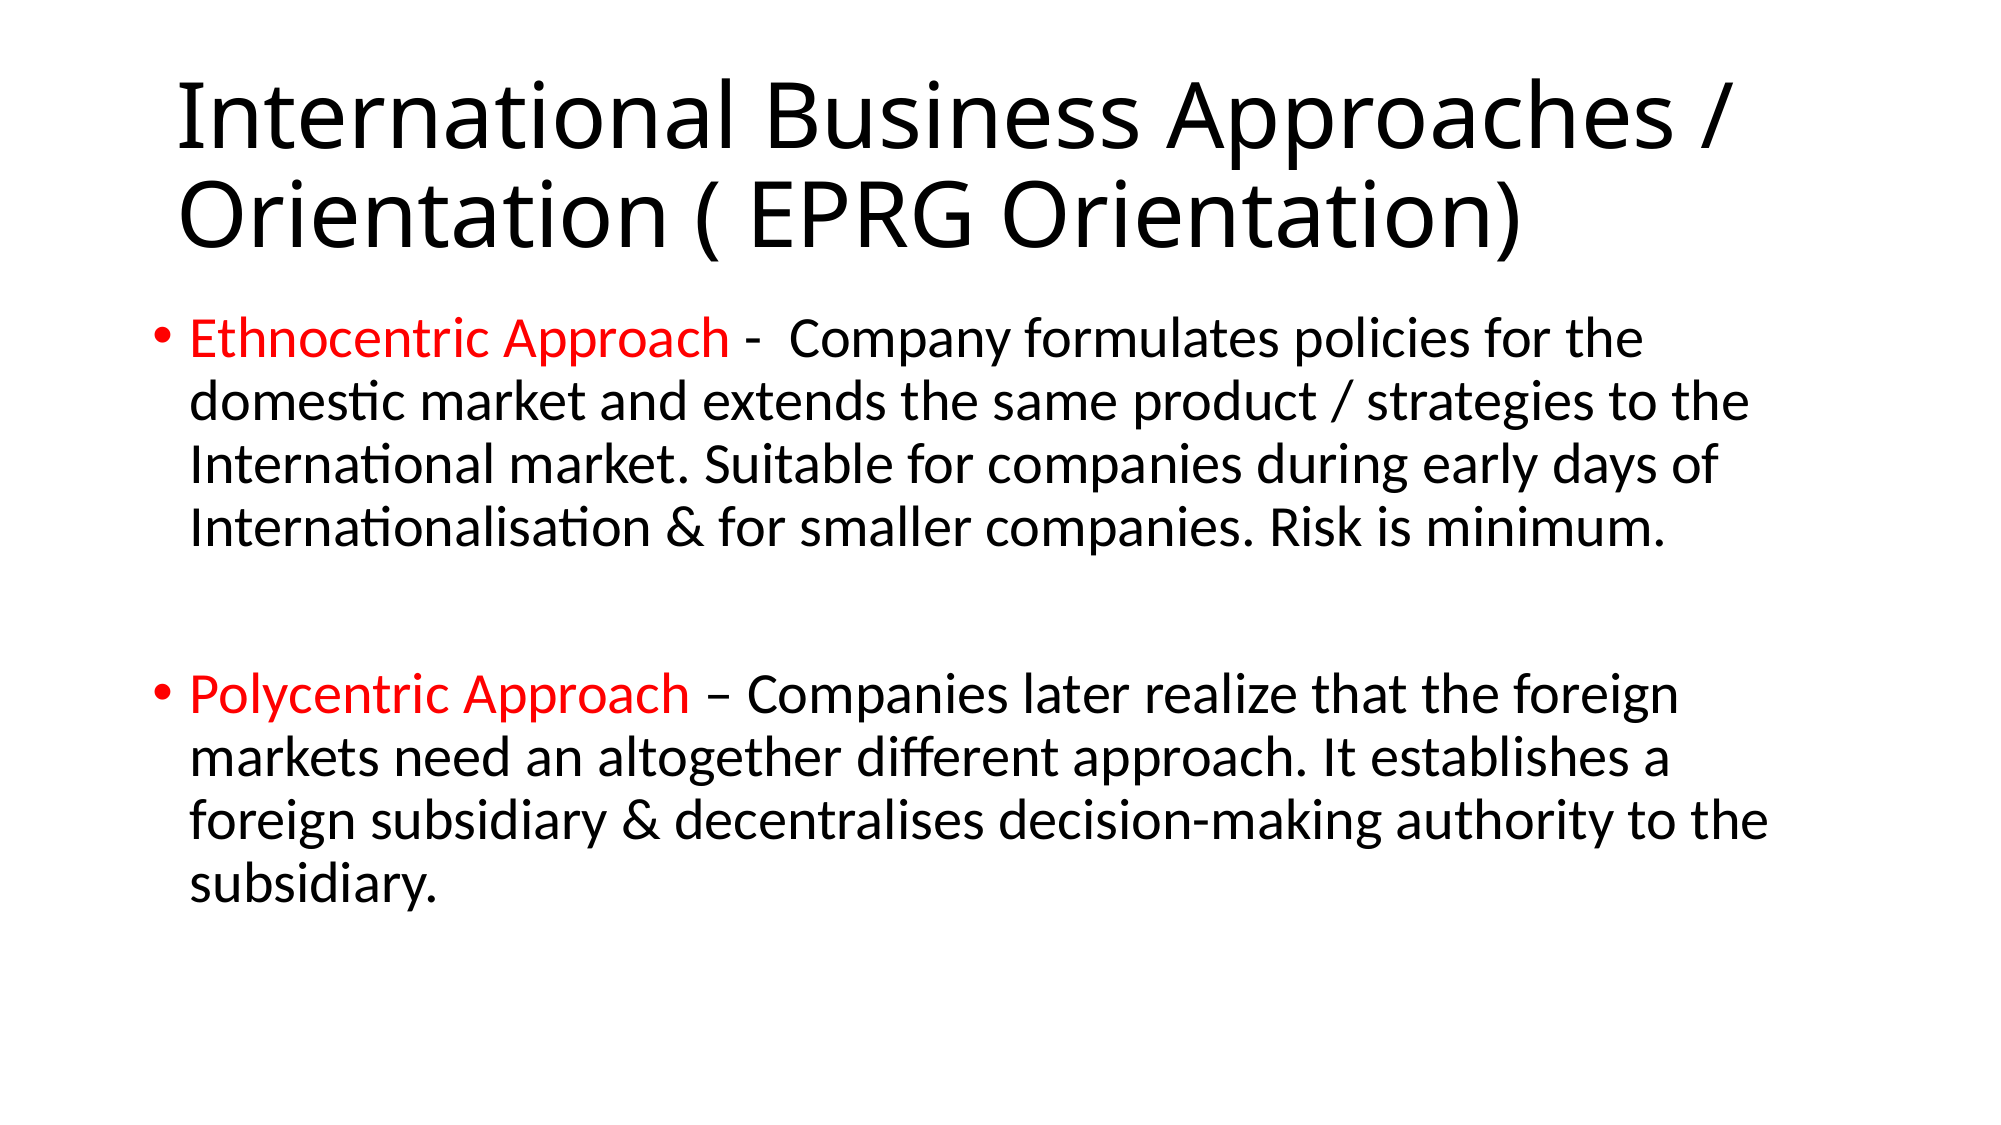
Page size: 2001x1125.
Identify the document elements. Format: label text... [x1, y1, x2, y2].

title International Business Approaches / Orientation ( EPRG Orientation) [137, 59, 1863, 278]
list Ethnocentric Approach - Company formulates policies for the domestic market and extends the same product / strategies to the International market. Suitable for companies during early days of Internationalisation & for smaller companies. Risk is minimum. Polycentric Approach – Companies later realize that the foreign markets need an altogether different approach. It establishes a foreign subsidiary & decentralises decision-making authority to the subsidiary. [137, 299, 1863, 1014]
